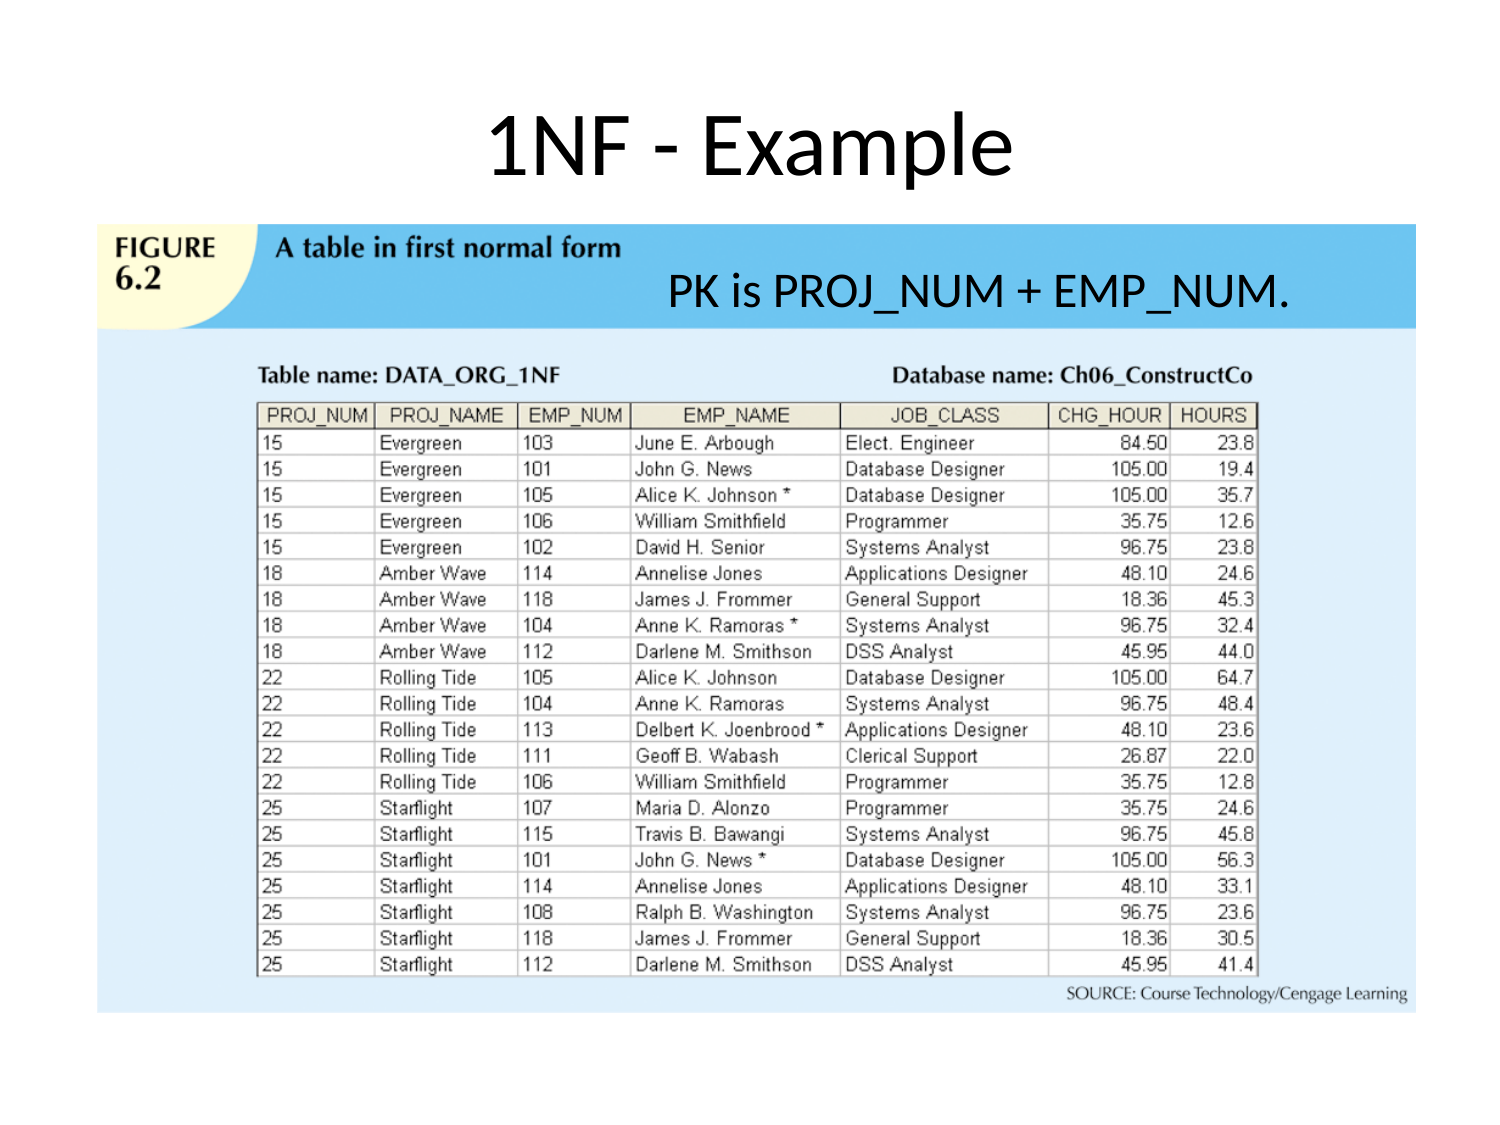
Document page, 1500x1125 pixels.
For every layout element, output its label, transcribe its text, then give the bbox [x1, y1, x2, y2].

title 1NF - Example [75, 45, 1425, 233]
picture [96, 224, 1416, 1013]
